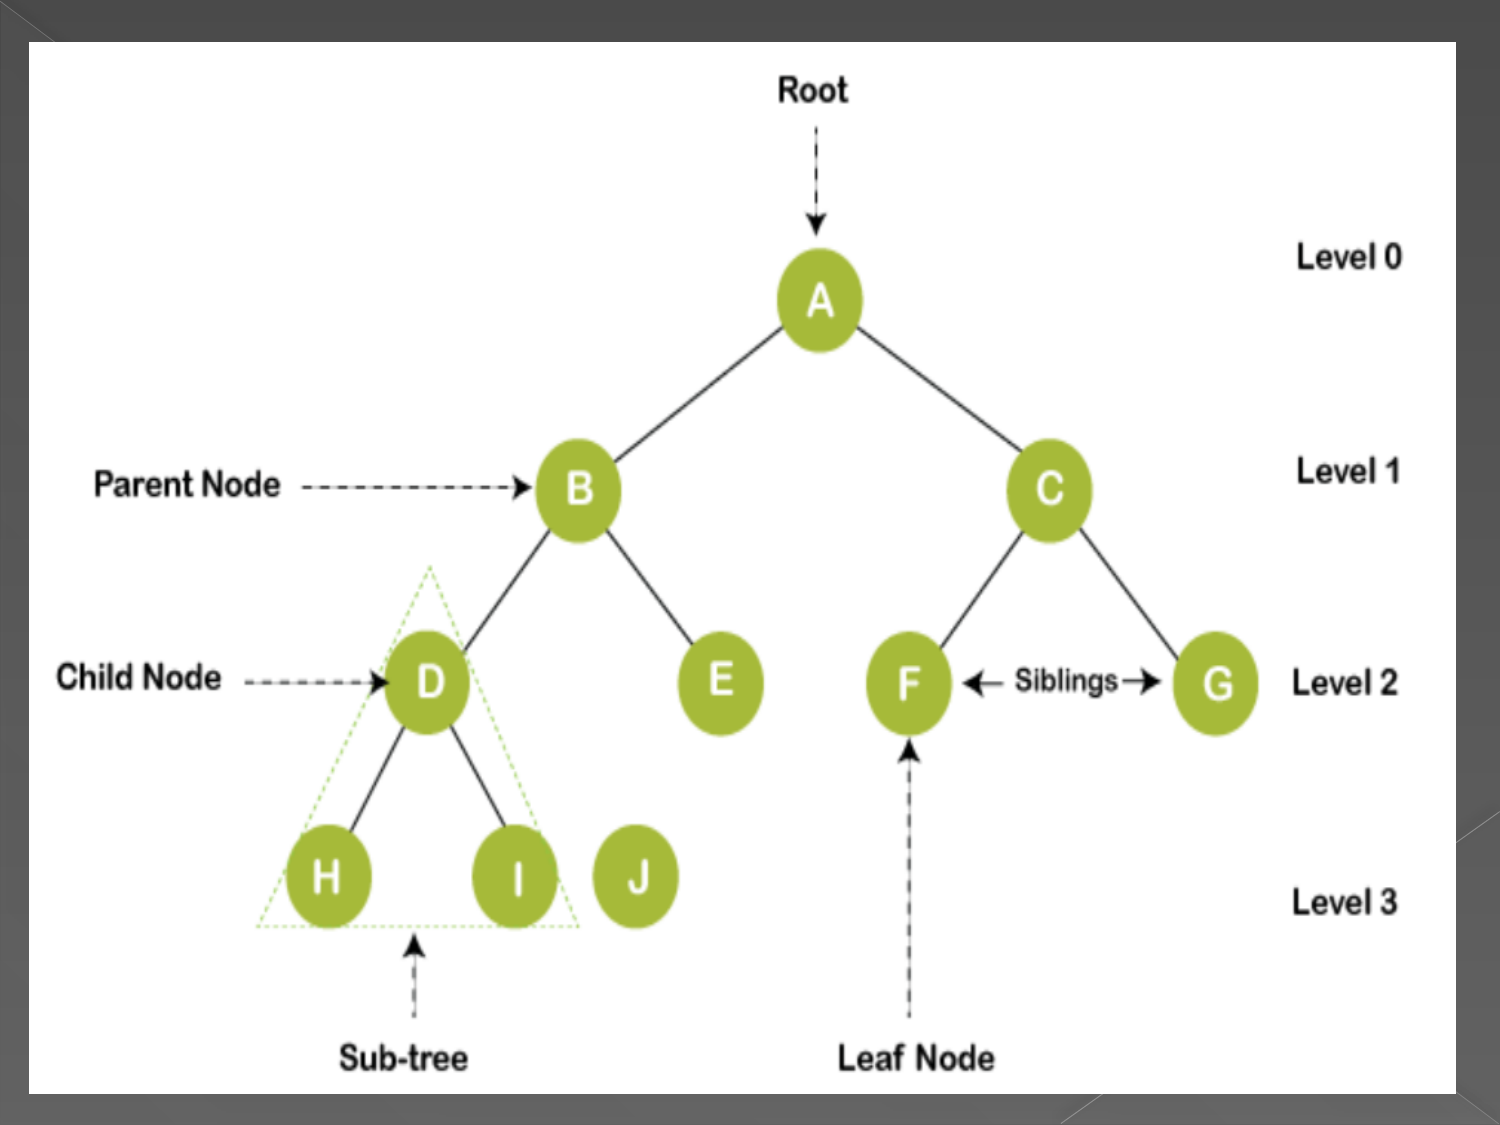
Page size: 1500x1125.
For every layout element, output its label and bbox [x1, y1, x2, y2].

picture [29, 42, 1456, 1095]
